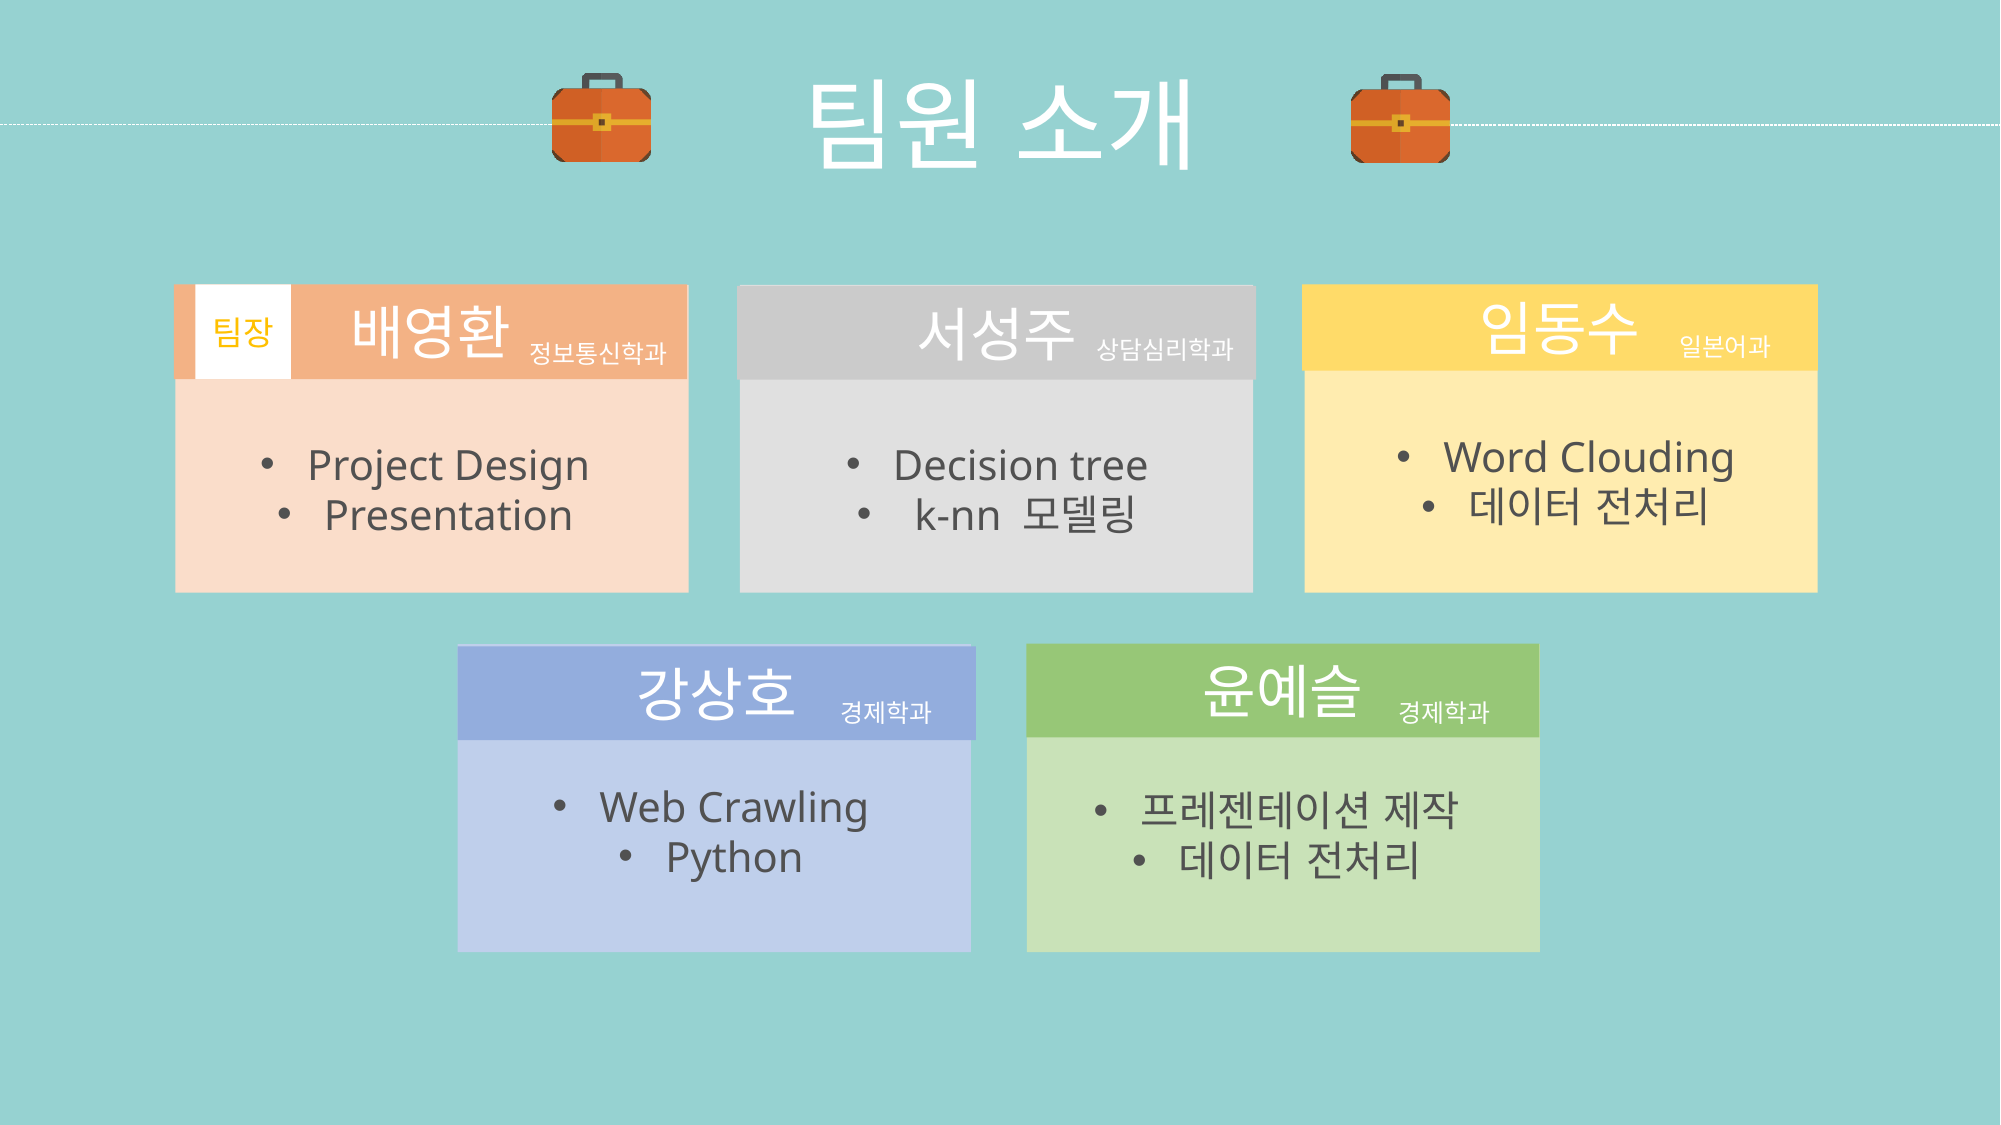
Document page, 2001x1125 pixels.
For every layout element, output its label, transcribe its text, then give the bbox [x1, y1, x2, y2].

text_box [0, 73, 651, 162]
text_box 팀원 소개 [650, 54, 1352, 190]
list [175, 275, 1818, 962]
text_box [1351, 74, 2000, 163]
text_box Word Clouding 데이터 전처리 [1818, 423, 1824, 539]
